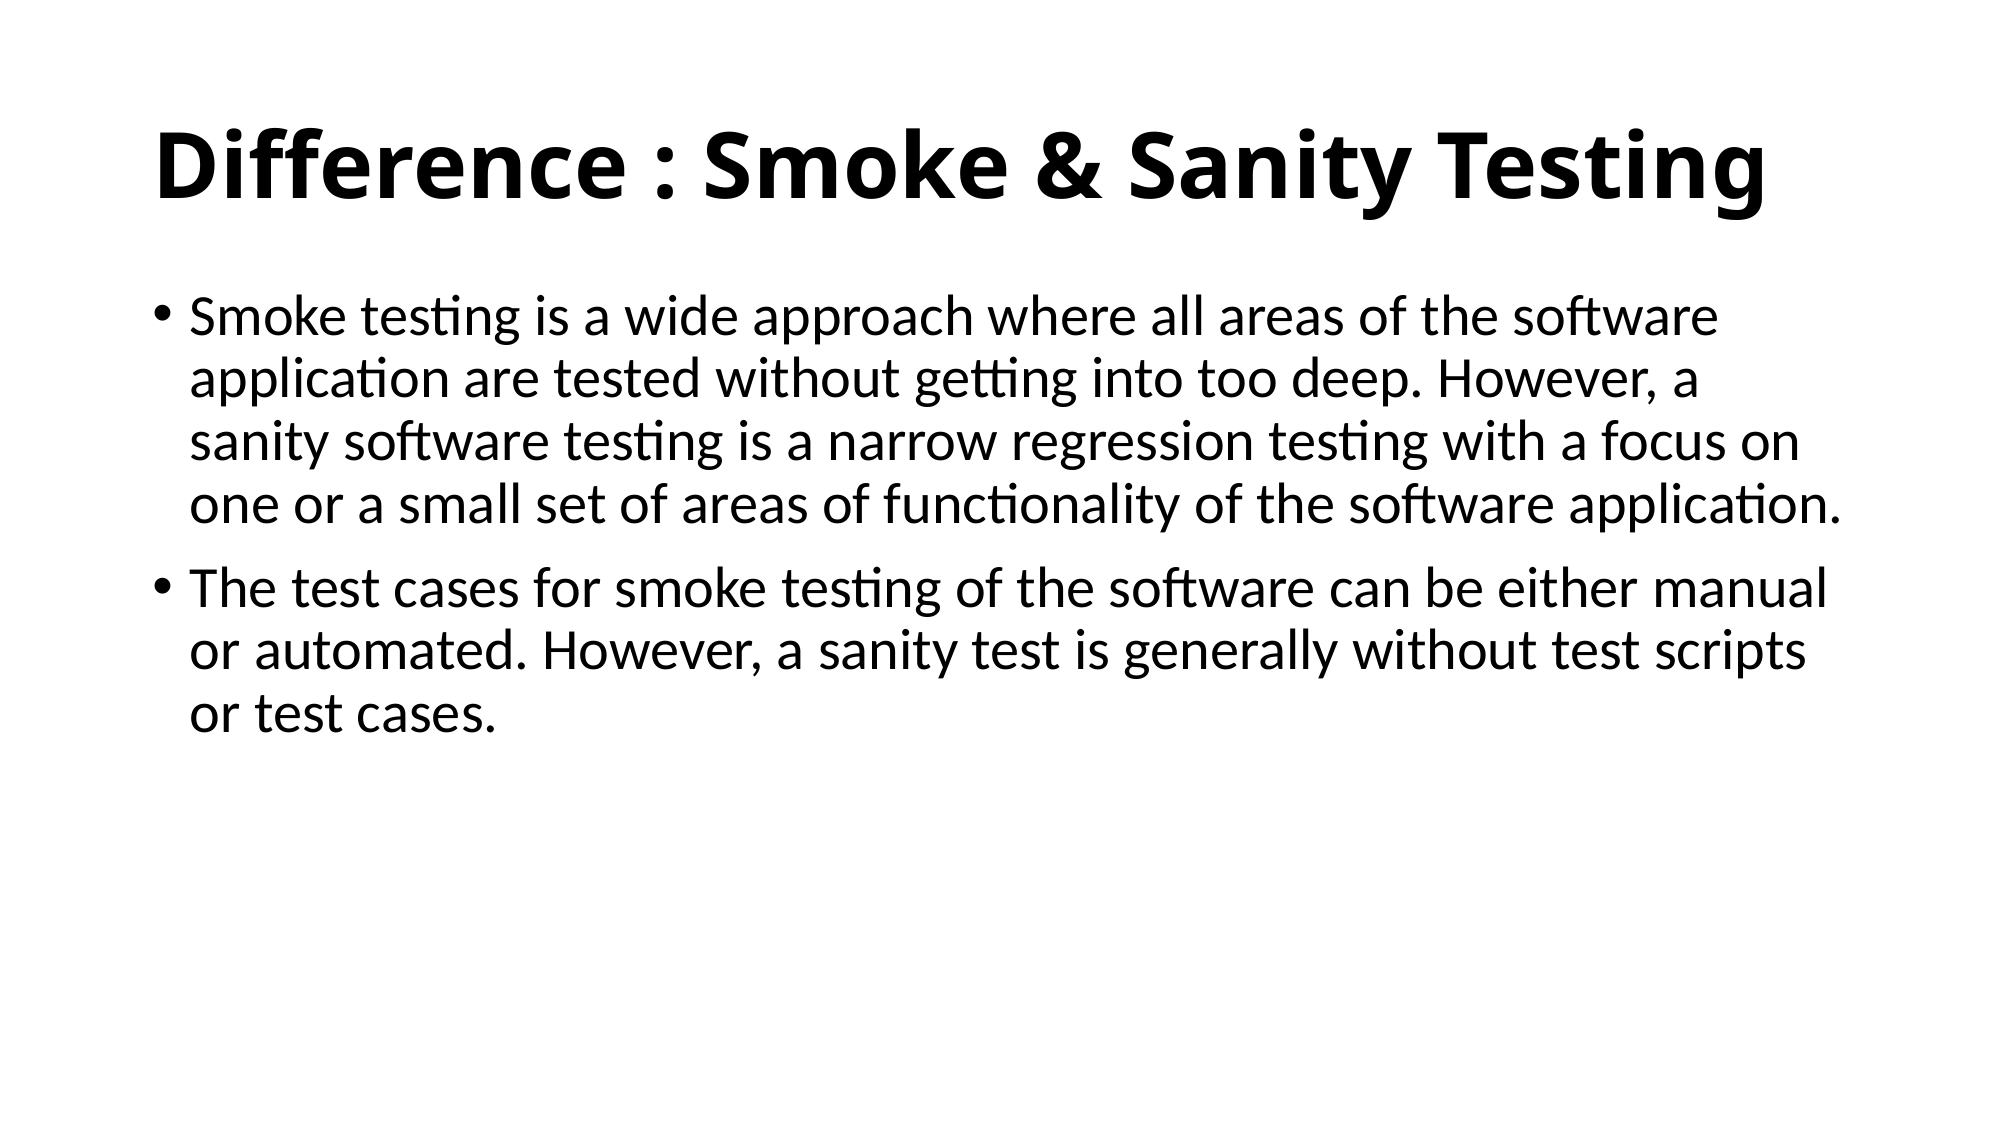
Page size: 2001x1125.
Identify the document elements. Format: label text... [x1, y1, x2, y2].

title Difference : Smoke & Sanity Testing [137, 59, 1863, 277]
list Smoke testing is a wide approach where all areas of the software application are tested without getting into too deep. However, a sanity software testing is a narrow regression testing with a focus on one or a small set of areas of functionality of the software application. The test cases for smoke testing of the software can be either manual or automated. However, a sanity test is generally without test scripts or test cases. [137, 277, 1863, 1014]
